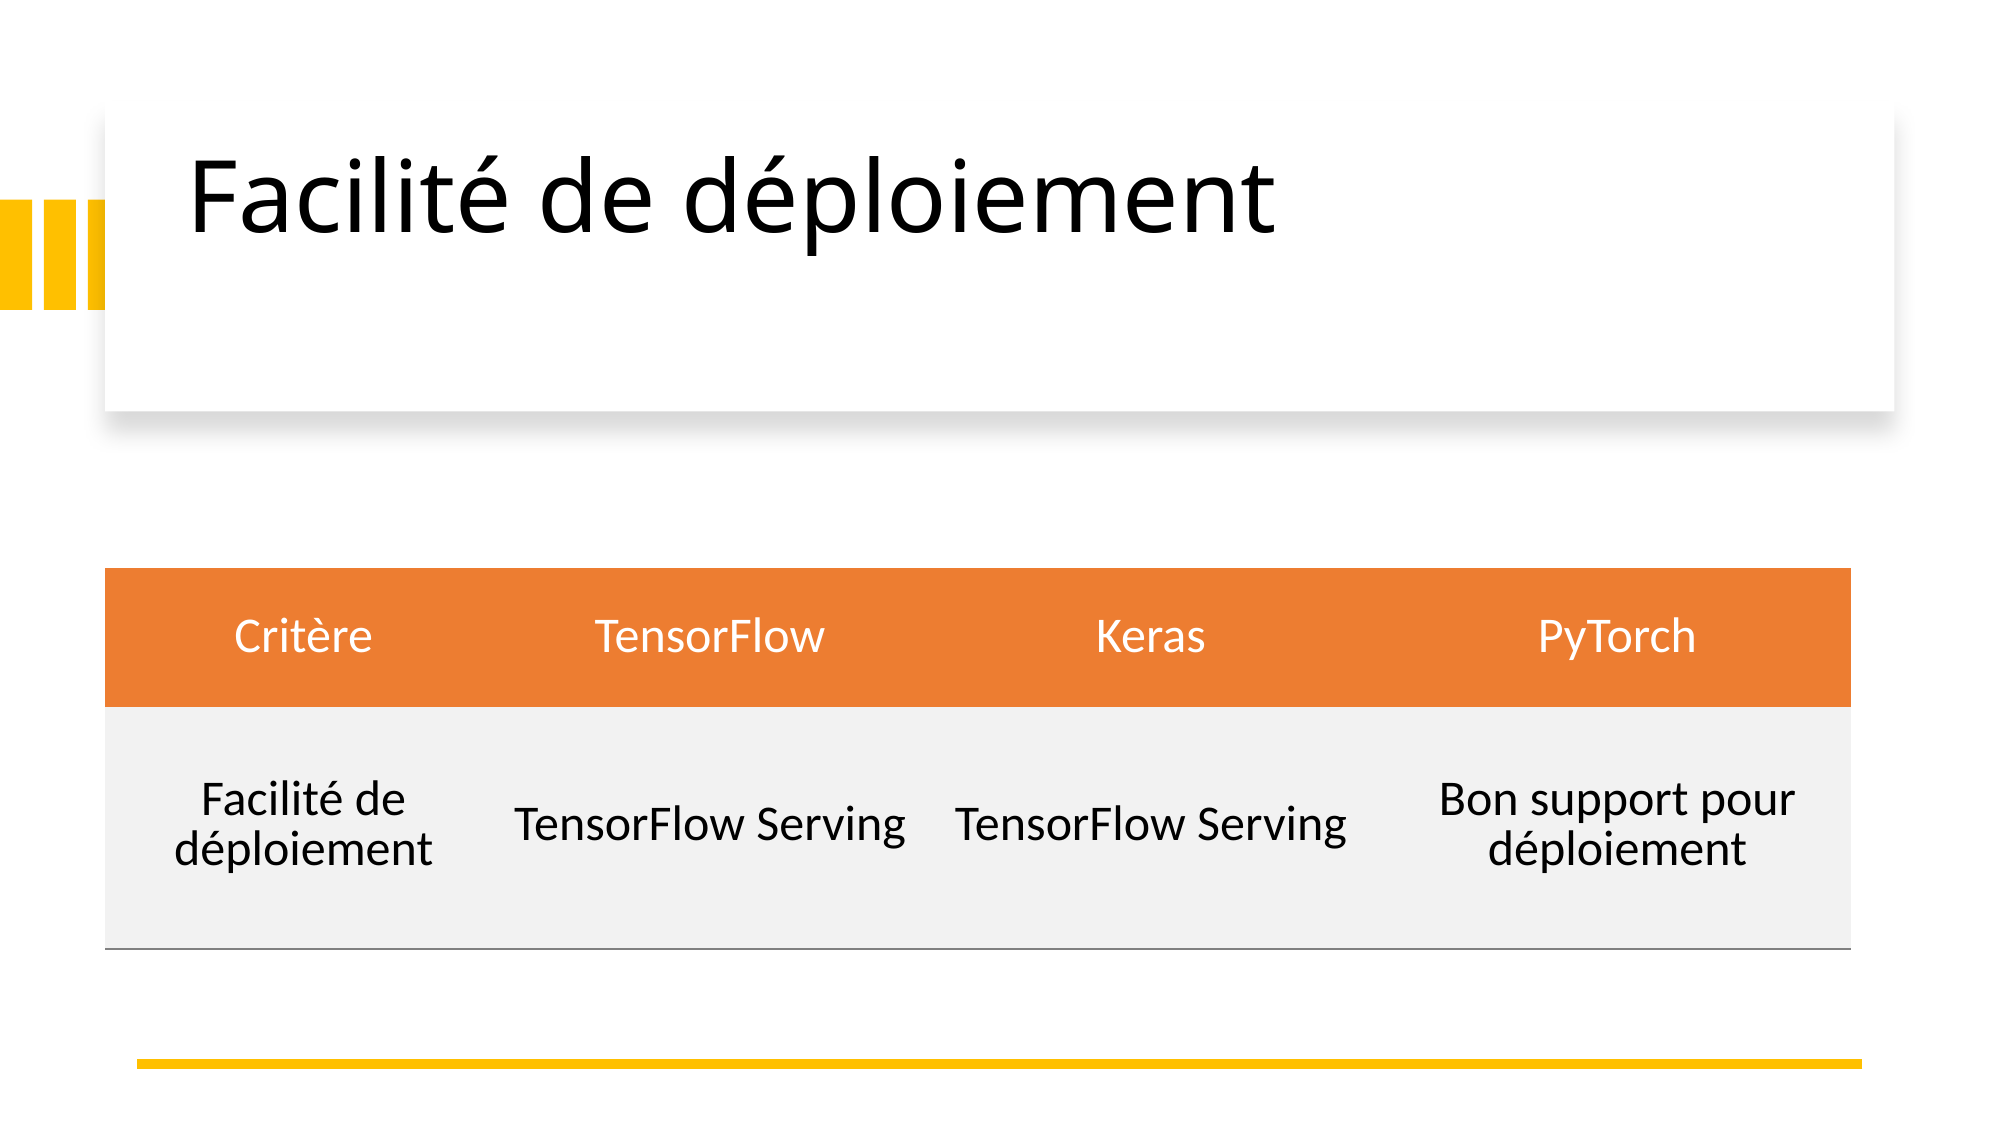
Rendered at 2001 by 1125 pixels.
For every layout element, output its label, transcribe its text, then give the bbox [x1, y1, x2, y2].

table_cell TensorFlow Serving [918, 707, 1384, 948]
title Facilité de déploiement [171, 132, 1840, 388]
table_header PyTorch [1384, 568, 1851, 707]
text_box [0, 0, 2000, 1125]
table_header TensorFlow [503, 568, 918, 707]
table_cell Bon support pour déploiement [1384, 707, 1851, 948]
table_cell Facilité de déploiement [105, 707, 503, 948]
table_header Critère [105, 568, 503, 707]
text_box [0, 199, 120, 311]
table_cell TensorFlow Serving [503, 707, 918, 948]
table_header Keras [918, 568, 1384, 707]
text_box [104, 100, 1895, 412]
